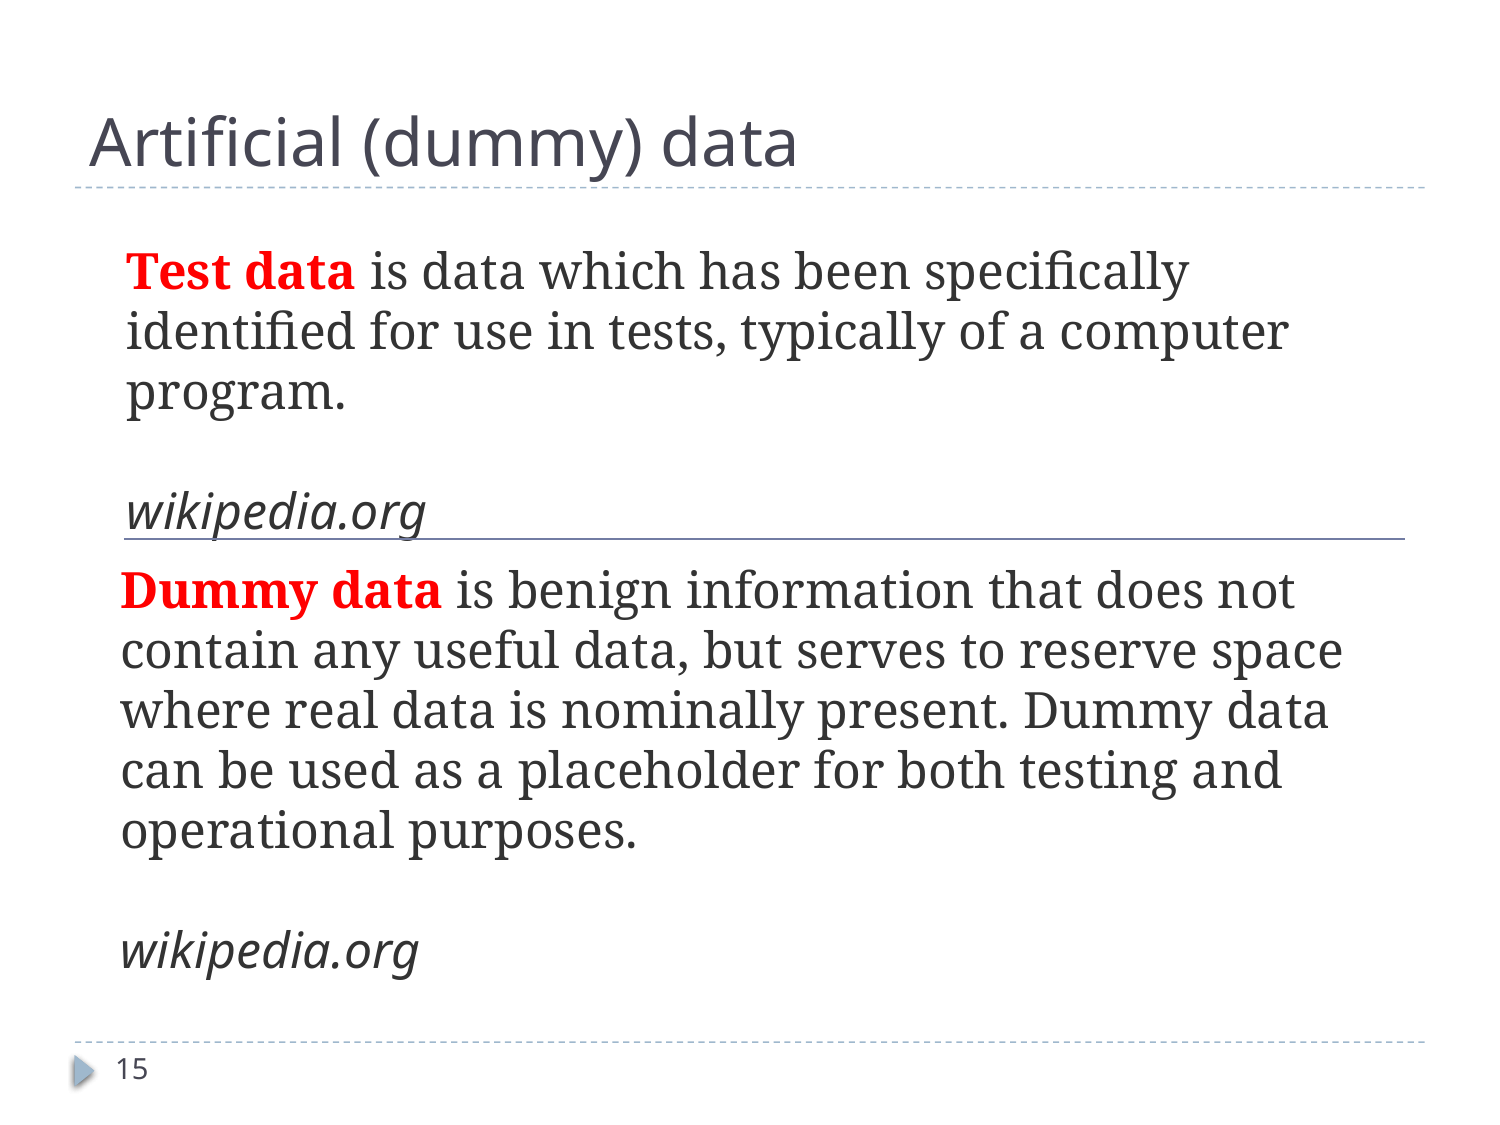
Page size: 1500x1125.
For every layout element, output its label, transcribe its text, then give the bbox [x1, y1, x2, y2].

text_box Dummy data is benign information that does not contain any useful data, but serves to reserve space where real data is nominally present. Dummy data can be used as a placeholder for both testing and operational purposes. wikipedia.org [105, 550, 1405, 986]
text_box Test data is data which has been specifically identified for use in tests, typically of a computer program. wikipedia.org [112, 231, 1425, 547]
title Artificial (dummy) data [75, 37, 1425, 188]
slide_number 15 [100, 1042, 426, 1103]
